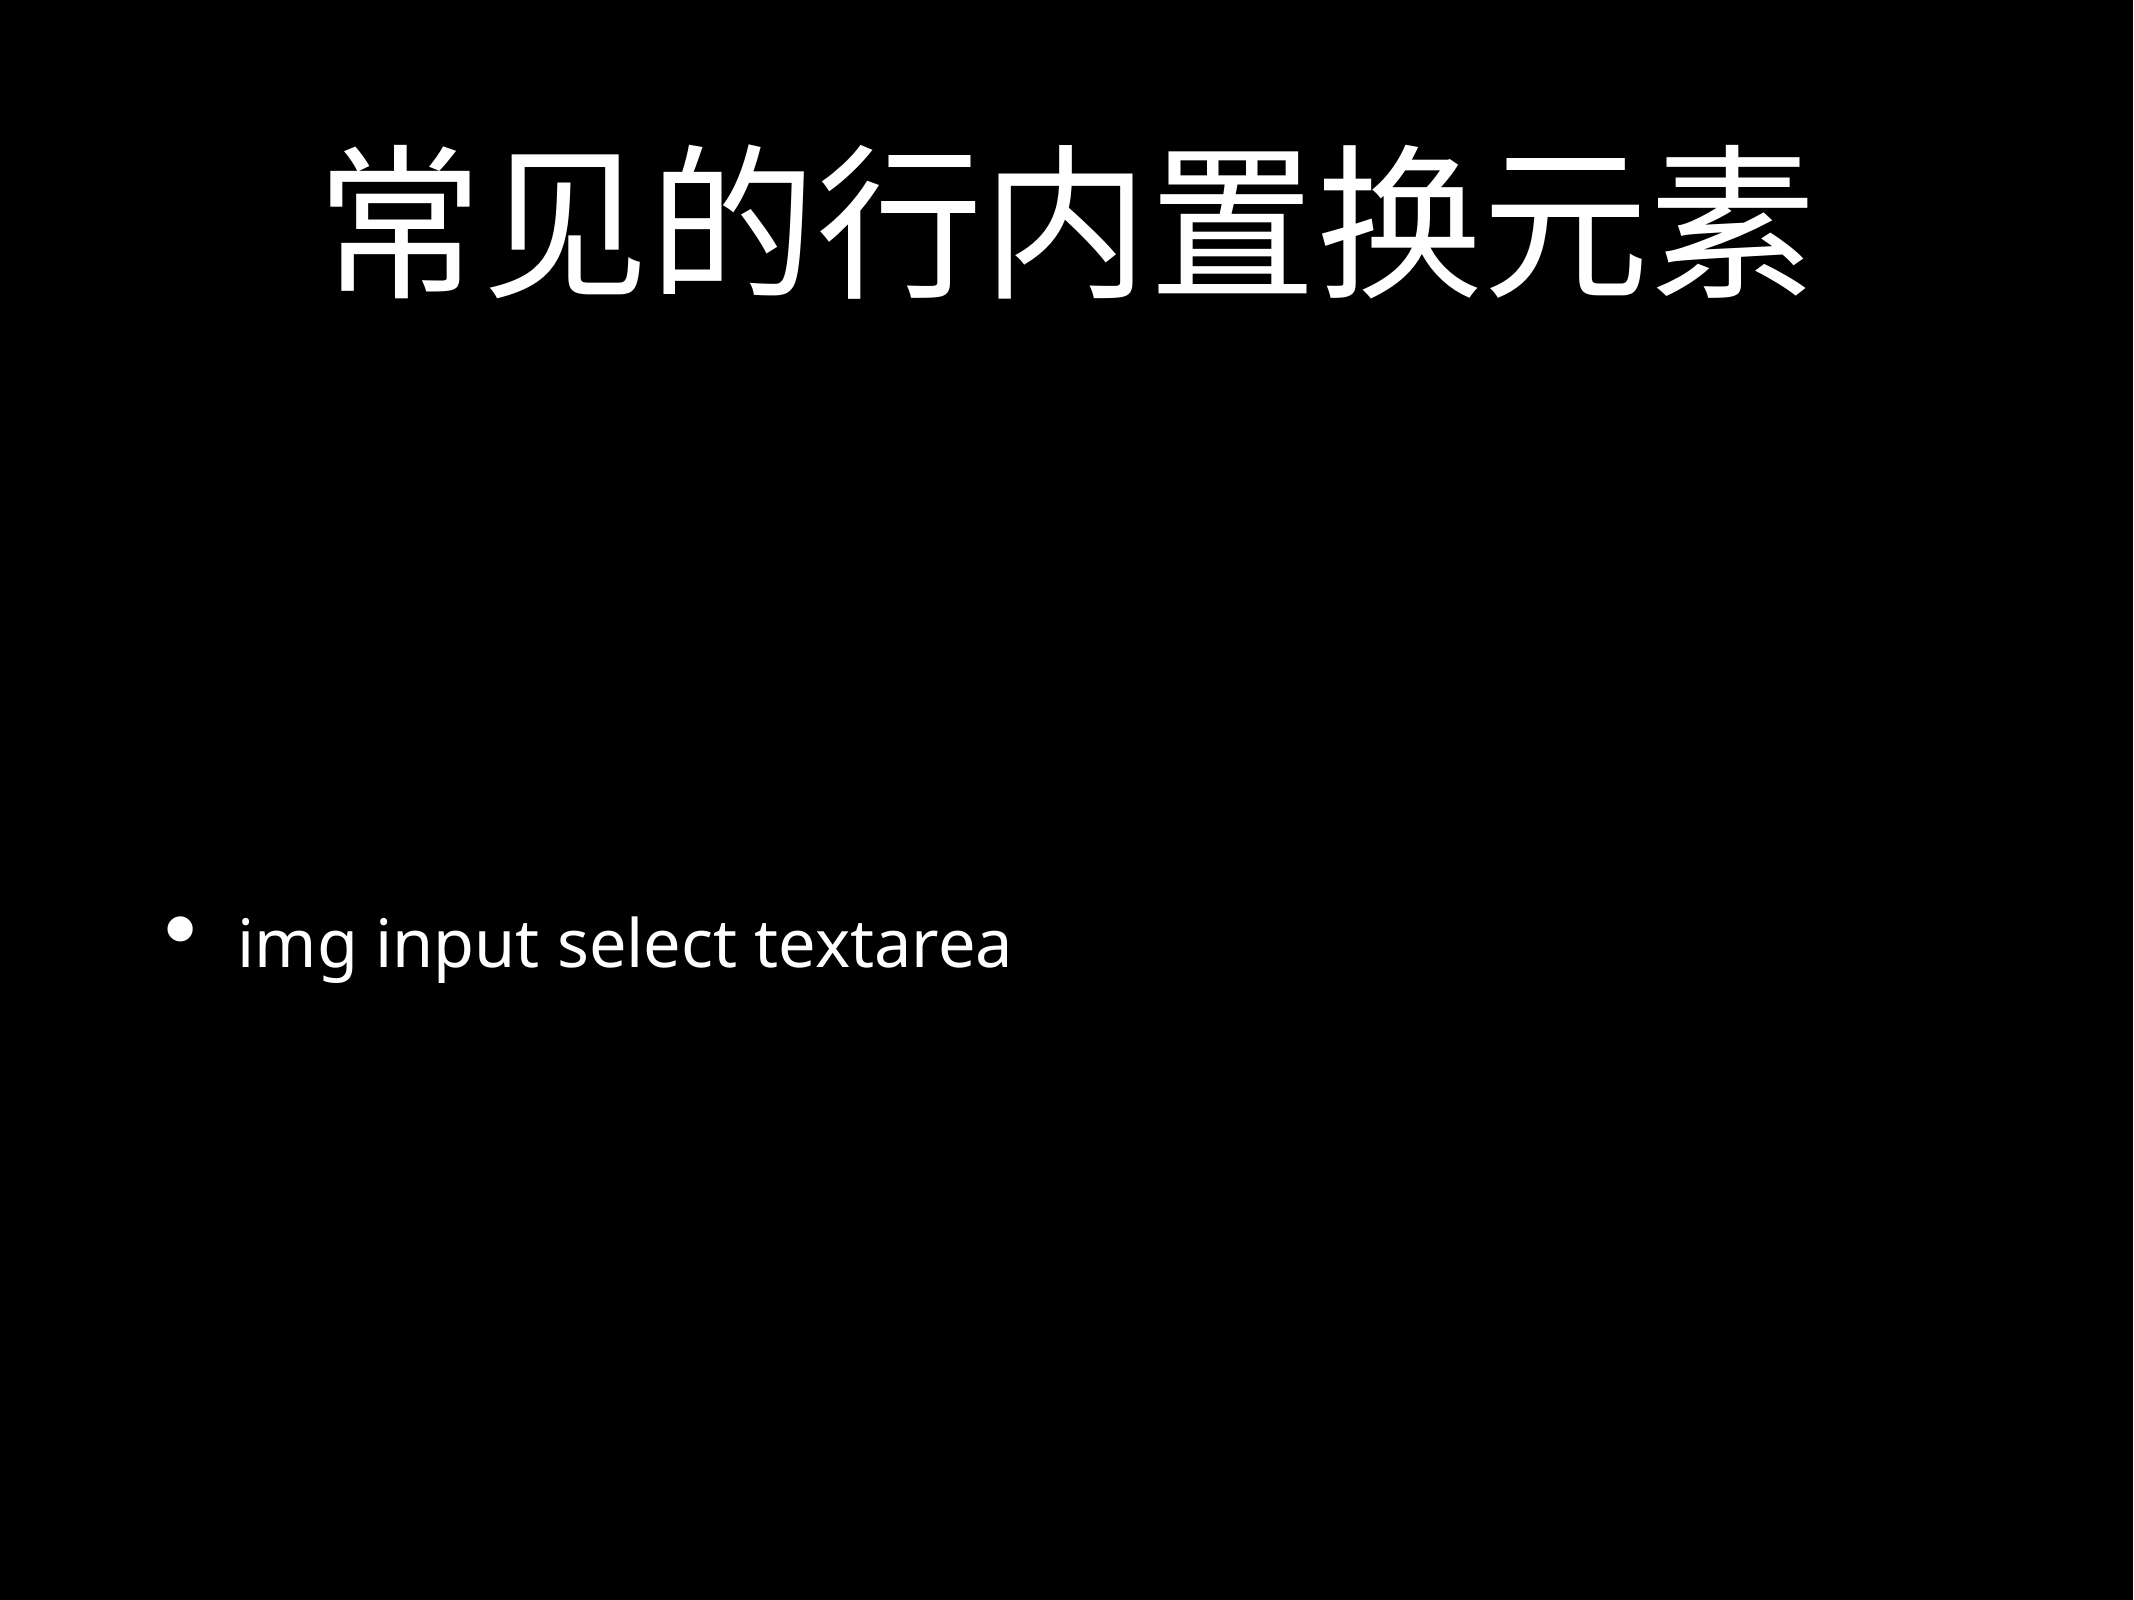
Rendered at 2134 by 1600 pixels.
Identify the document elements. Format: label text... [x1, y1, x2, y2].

list img input select textarea [155, 424, 1978, 1457]
title 常见的行内置换元素 [155, 41, 1978, 397]
